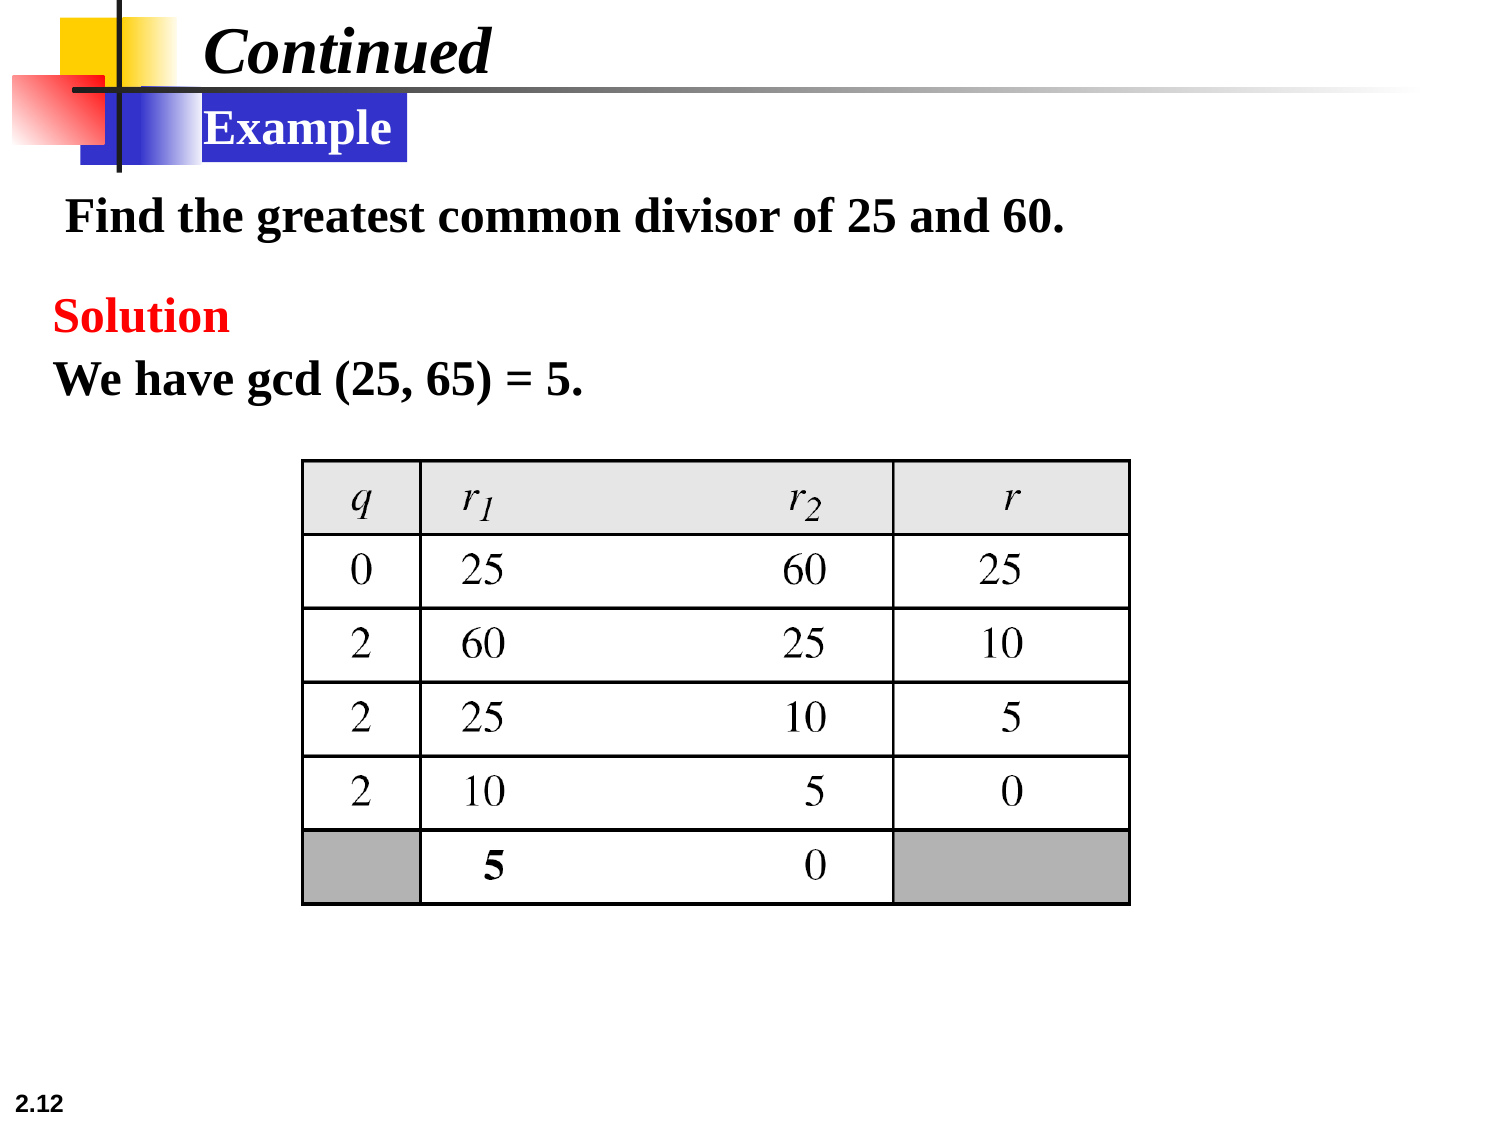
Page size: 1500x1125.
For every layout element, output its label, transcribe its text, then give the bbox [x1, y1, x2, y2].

text_box [122, 93, 141, 165]
text_box [12, 75, 105, 145]
text_box Solution [37, 275, 1388, 350]
text_box [508, 87, 1423, 93]
text_box [72, 87, 188, 93]
picture [292, 448, 1138, 913]
text_box [141, 93, 202, 165]
text_box [60, 17, 116, 86]
text_box [116, 0, 122, 87]
slide_number 2.12 [0, 1049, 313, 1125]
text_box We have gcd (25, 65) = 5. [37, 350, 1388, 413]
text_box Find the greatest common divisor of 25 and 60. [49, 174, 1400, 250]
text_box Continued [188, 0, 508, 95]
text_box Example [202, 95, 408, 163]
text_box [122, 17, 177, 86]
text_box [116, 93, 122, 173]
text_box [80, 93, 116, 165]
